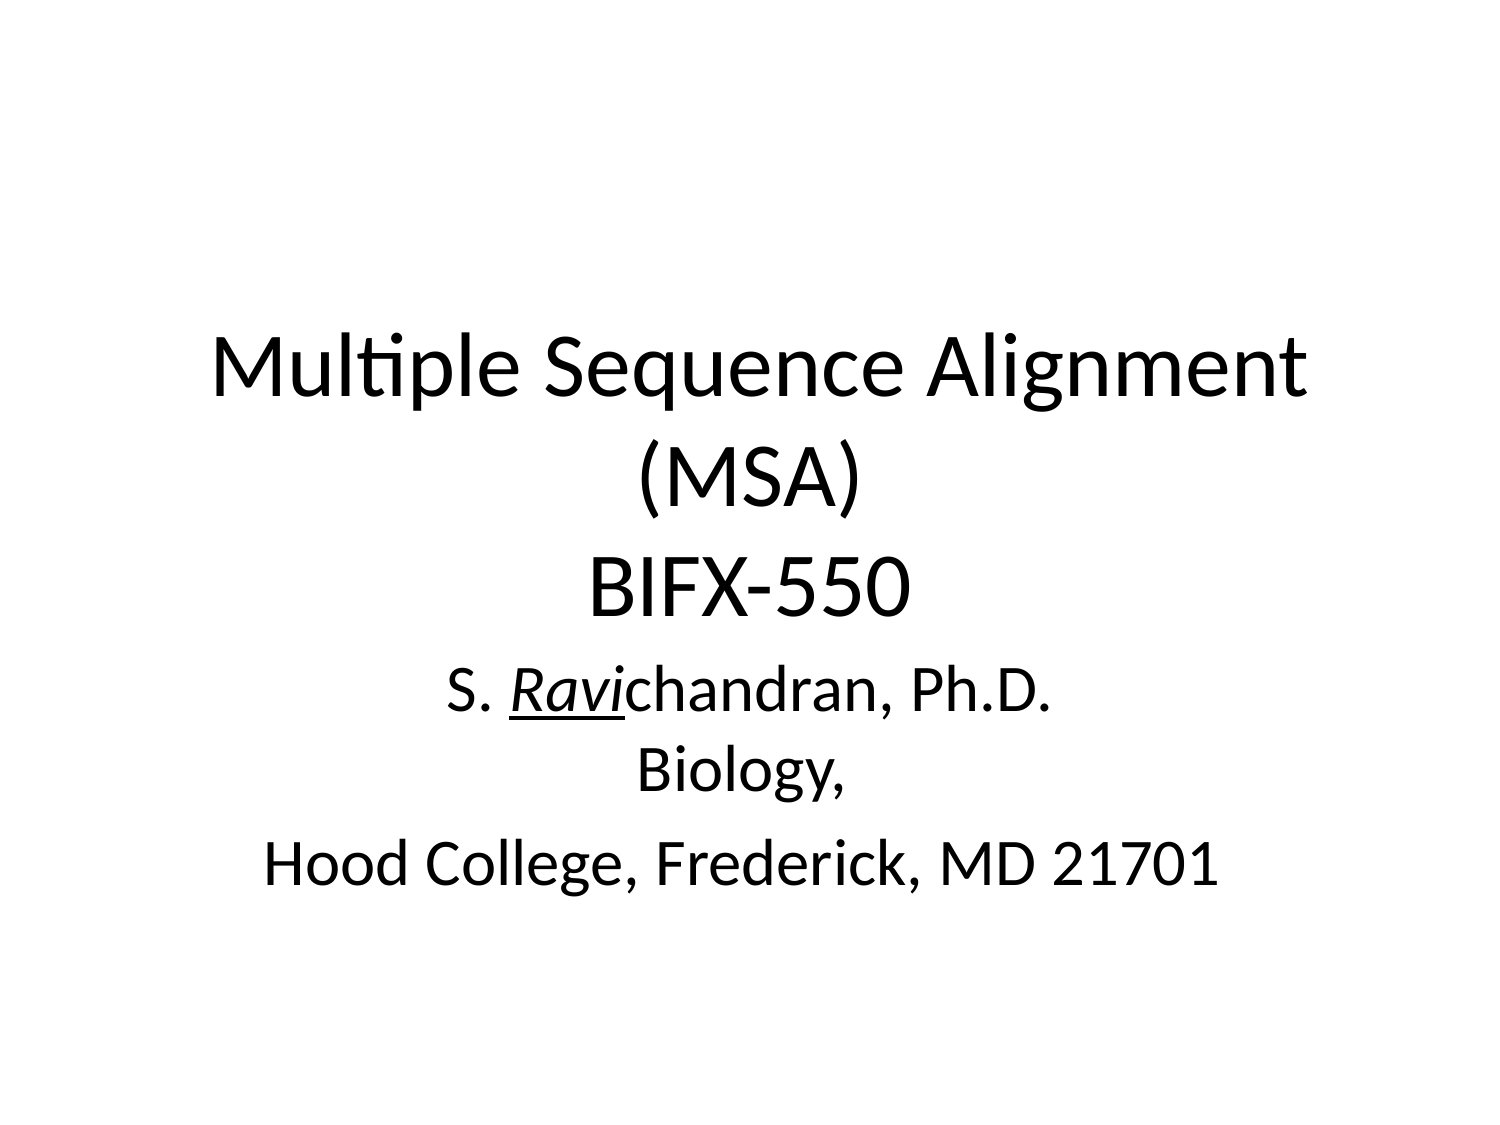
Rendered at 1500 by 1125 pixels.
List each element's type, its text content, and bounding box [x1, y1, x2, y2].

subtitle S. Ravichandran, Ph.D. Biology, Hood College, Frederick, MD 21701 [224, 637, 1276, 926]
title Multiple Sequence Alignment (MSA) BIFX-550 [112, 349, 1388, 591]
